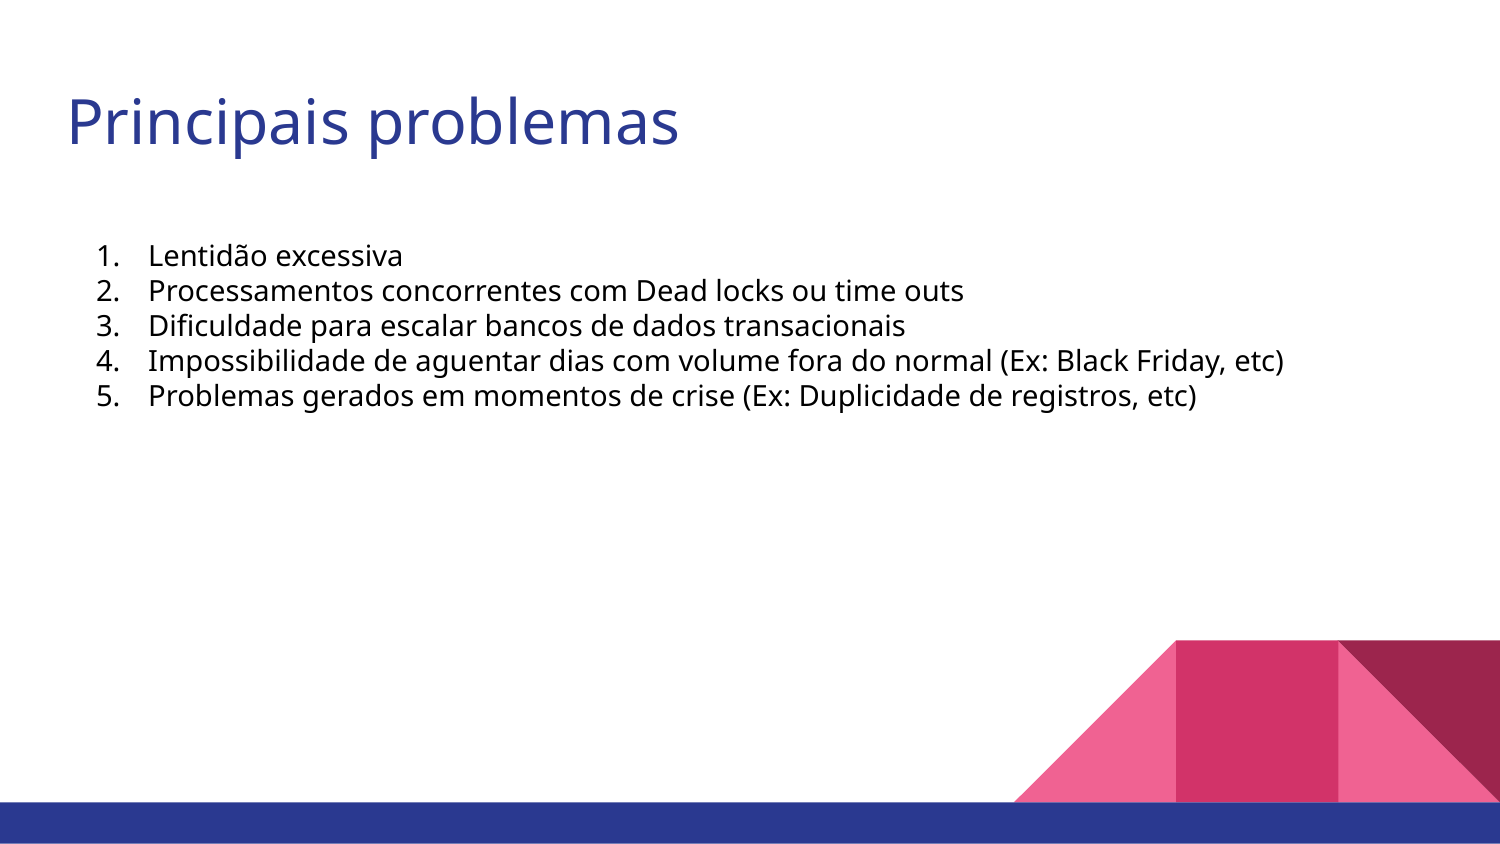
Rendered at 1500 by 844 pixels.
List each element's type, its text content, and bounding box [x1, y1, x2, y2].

text_box Lentidão excessiva Processamentos concorrentes com Dead locks ou time outs Dificuldade para escalar bancos de dados transacionais Impossibilidade de aguentar dias com volume fora do normal (Ex: Black Friday, etc) Problemas gerados em momentos de crise (Ex: Duplicidade de registros, etc) [58, 222, 1475, 745]
title Principais problemas [51, 67, 1449, 167]
